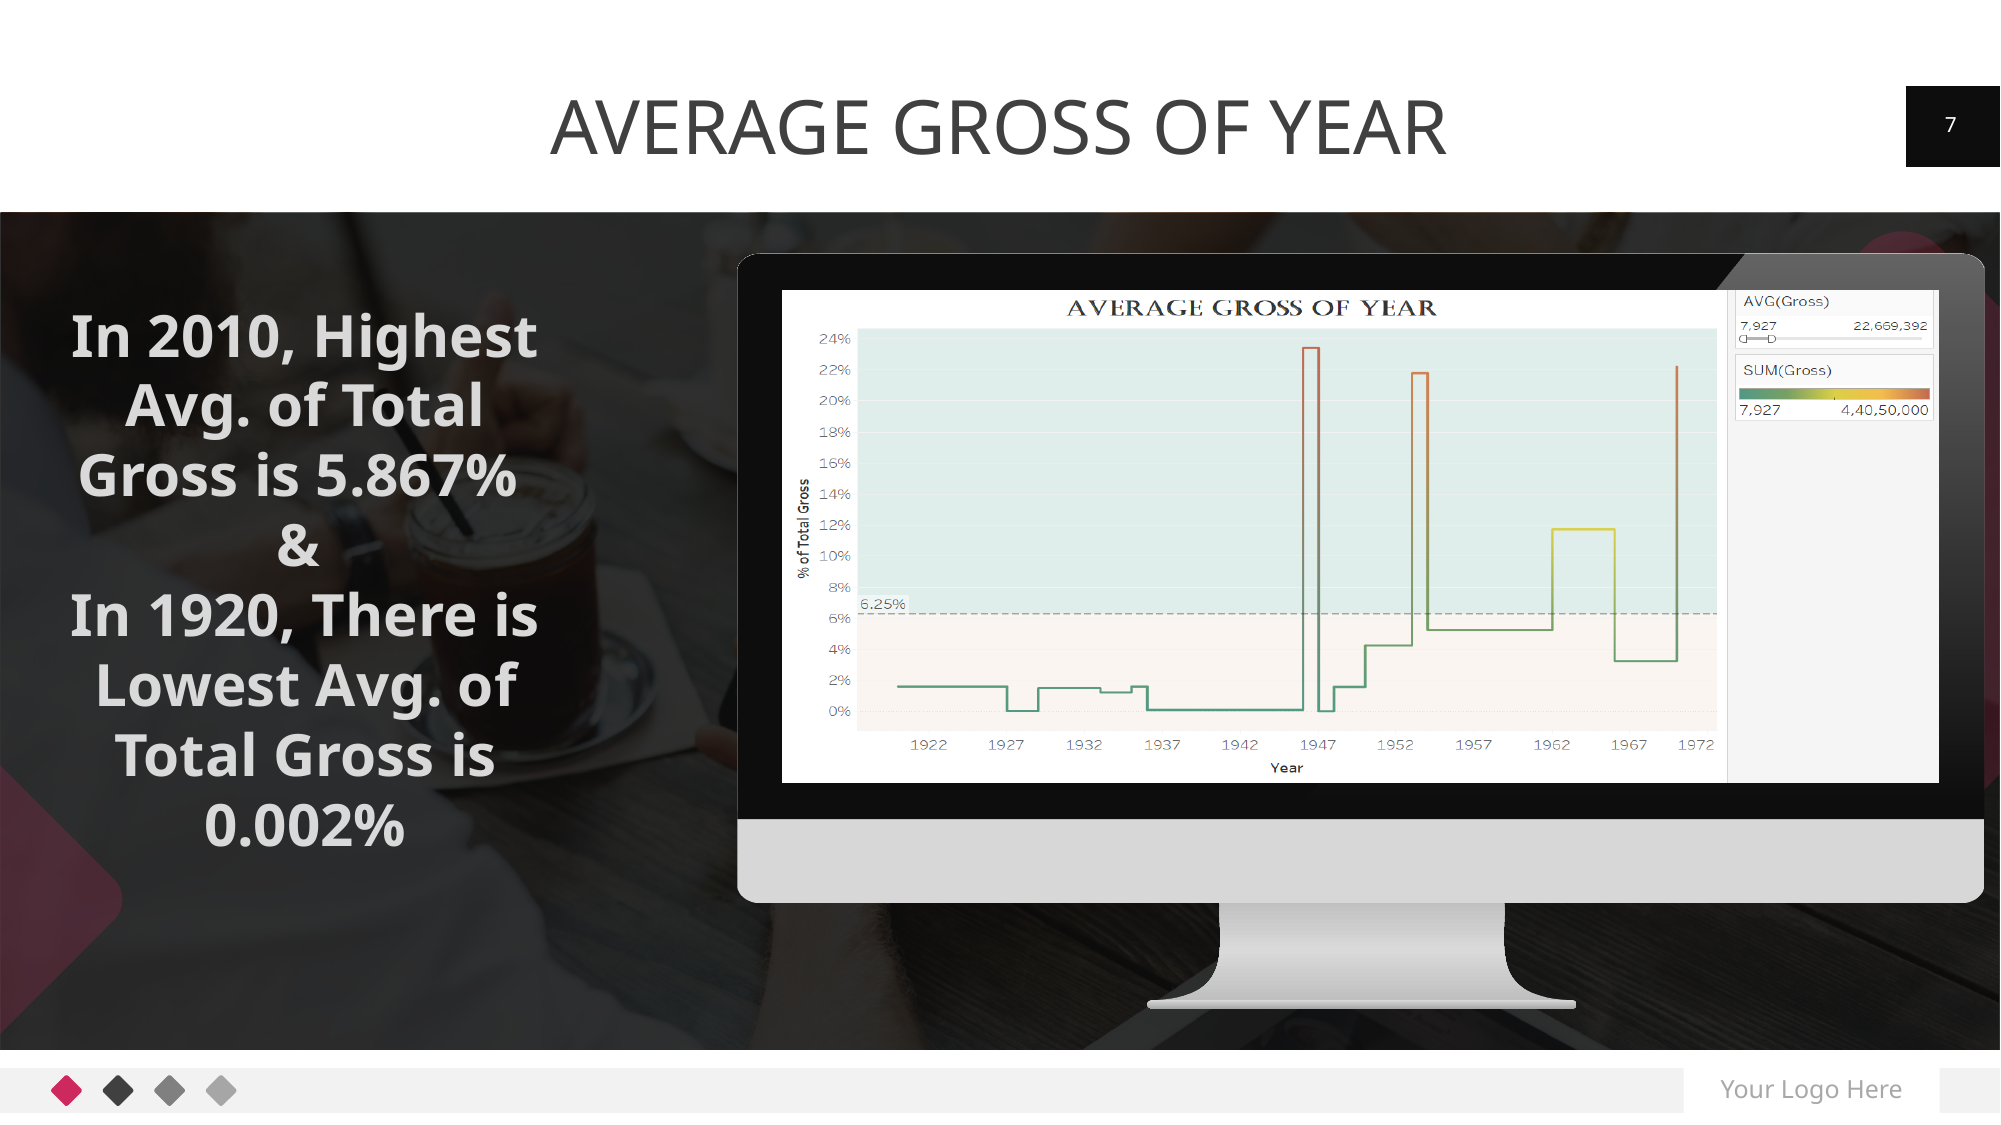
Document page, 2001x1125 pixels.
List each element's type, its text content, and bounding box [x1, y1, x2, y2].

picture [0, 212, 1999, 1050]
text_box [737, 253, 1985, 1009]
title Average Gross of year [137, 90, 1863, 169]
slide_number 7 [1916, 90, 1985, 162]
footer Your Logo Here [1683, 1067, 1940, 1114]
